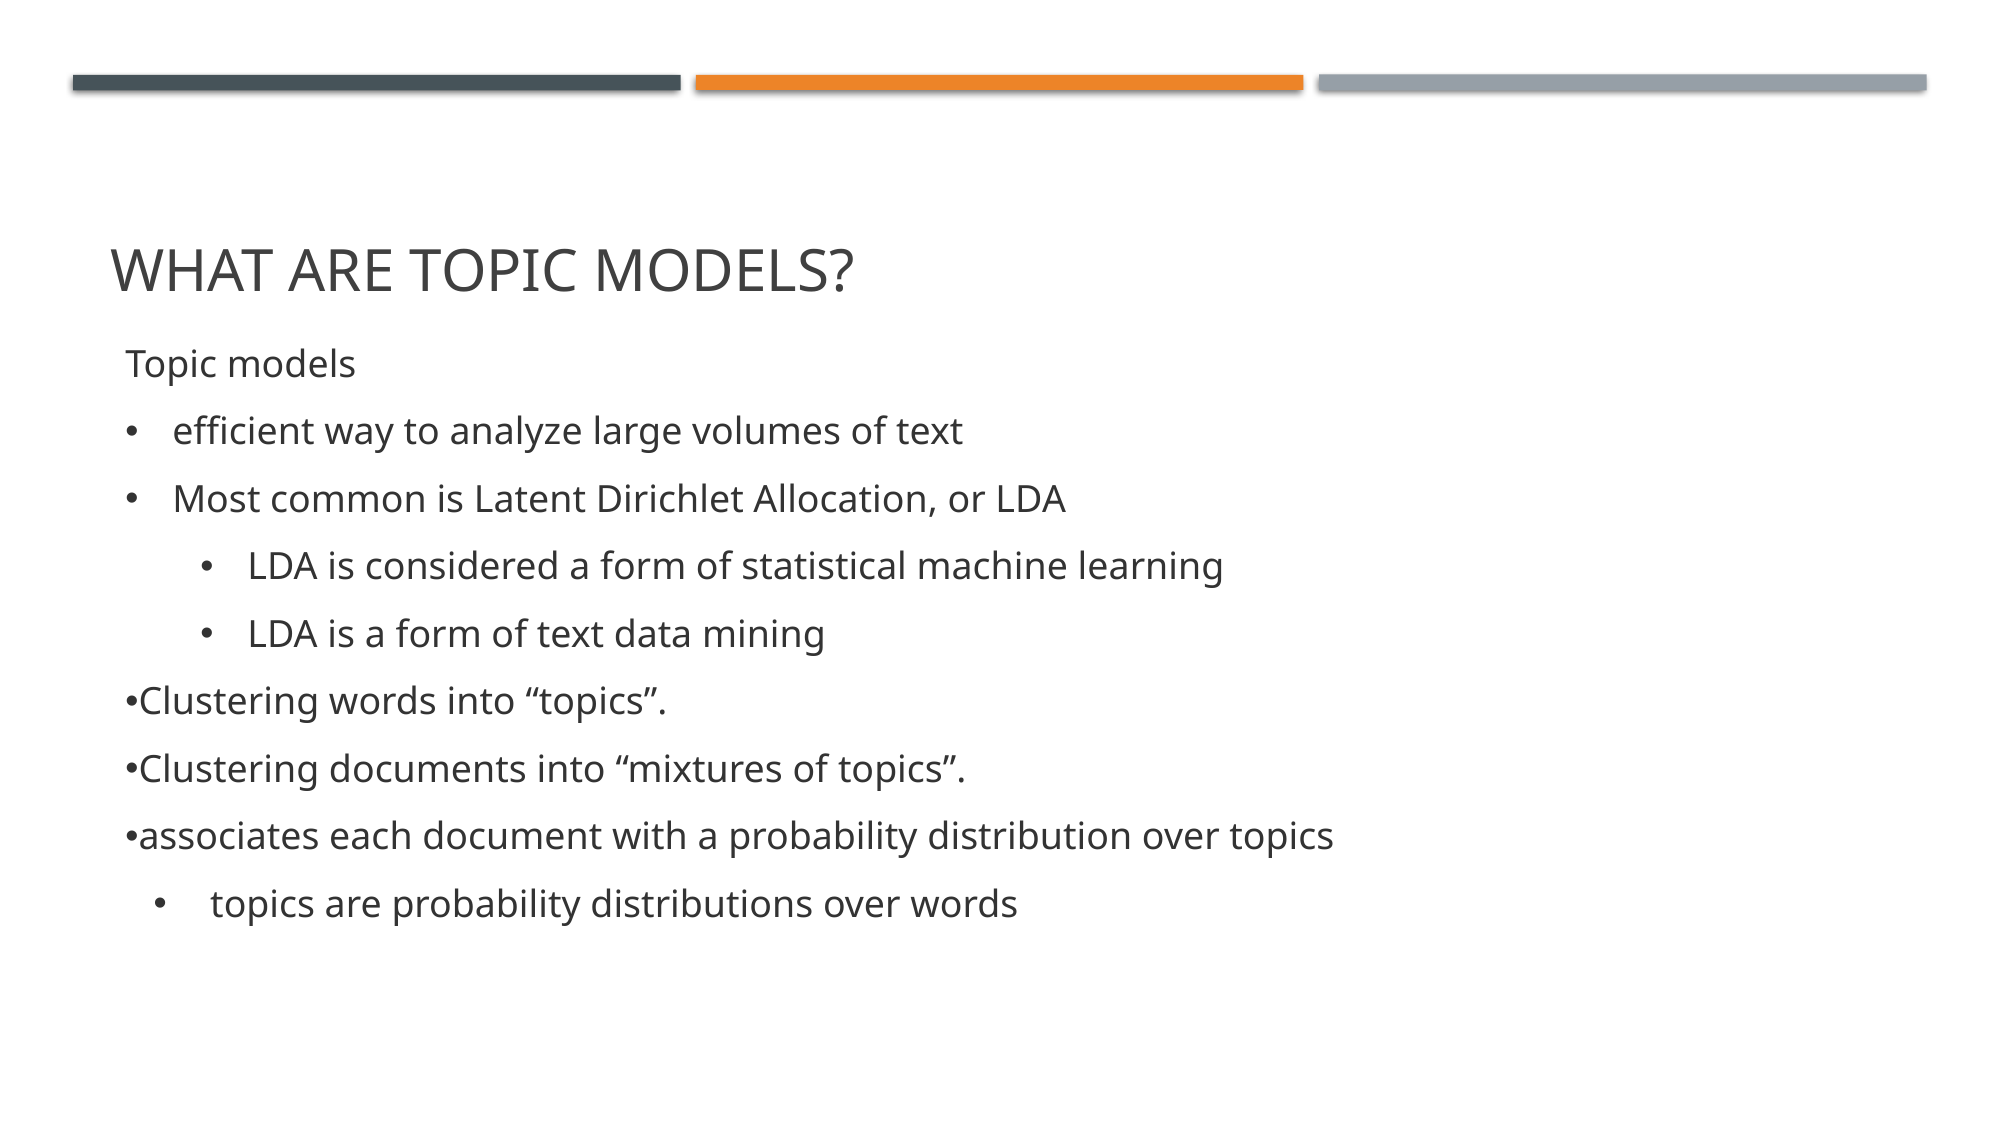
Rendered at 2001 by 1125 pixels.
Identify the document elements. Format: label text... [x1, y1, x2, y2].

text_box Topic models efficient way to analyze large volumes of text Most common is Latent Dirichlet Allocation, or LDA LDA is considered a form of statistical machine learning LDA is a form of text data mining Clustering words into “topics”. Clustering documents into “mixtures of topics”. associates each document with a probability distribution over topics topics are probability distributions over words [110, 310, 1501, 933]
title What are Topic models? [95, 115, 1905, 311]
